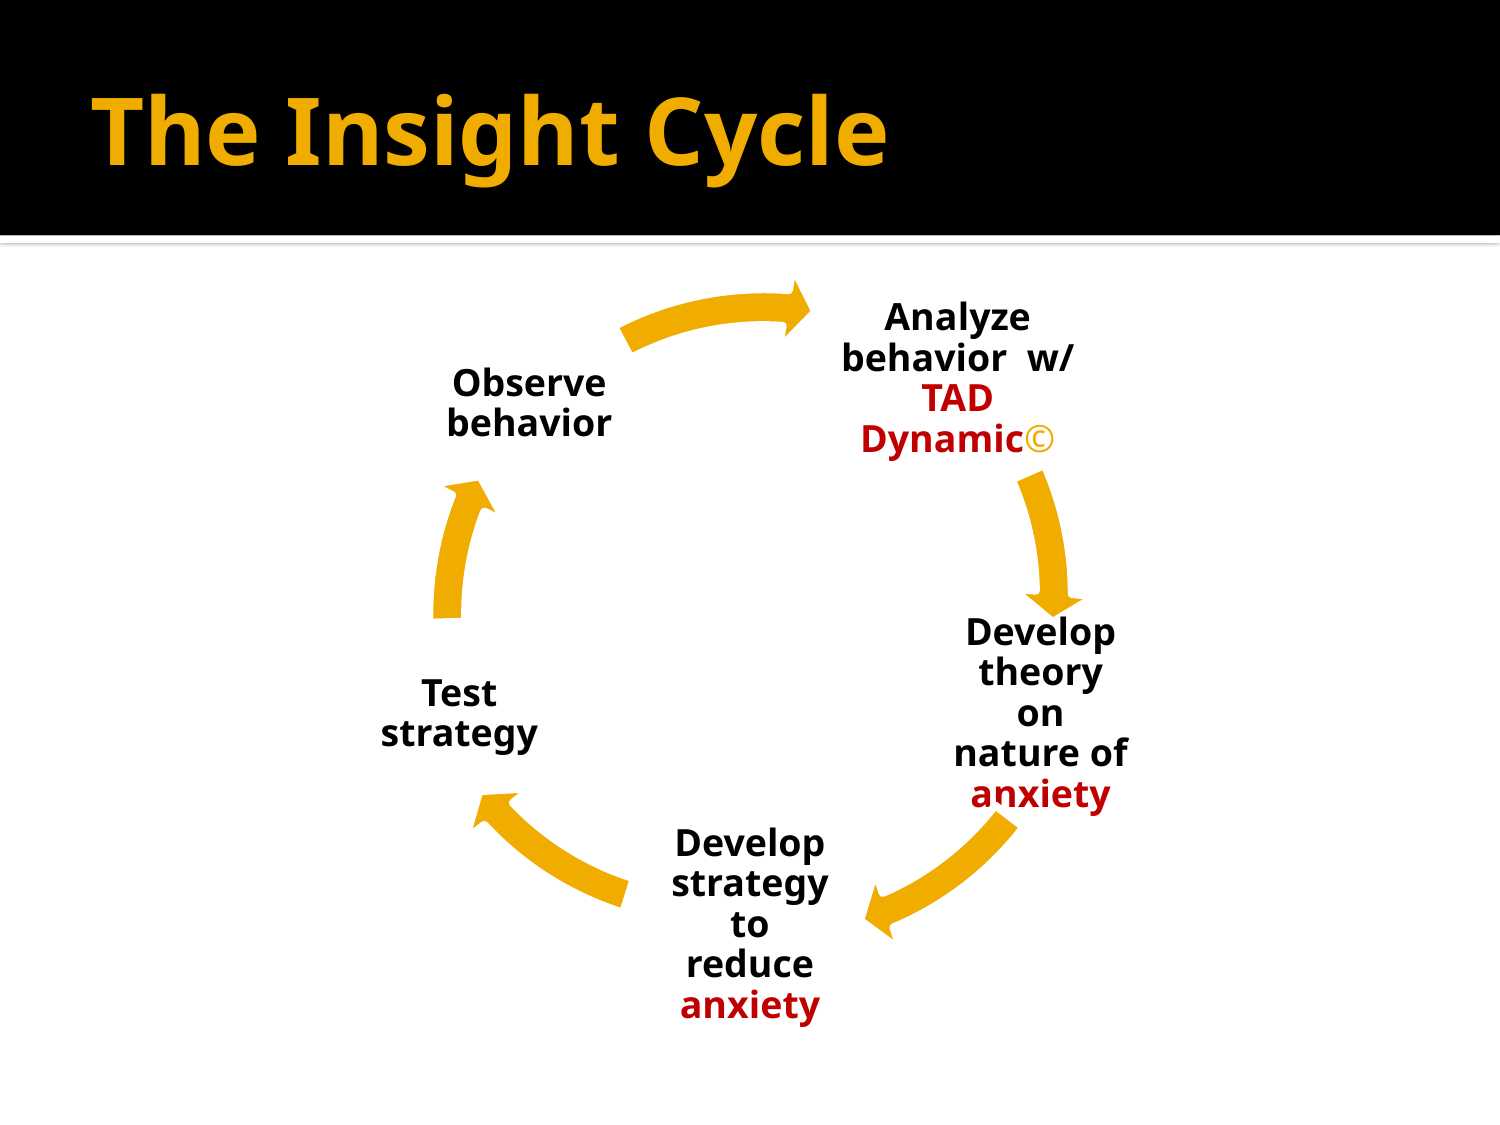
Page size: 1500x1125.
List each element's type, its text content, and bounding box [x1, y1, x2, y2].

title The Insight Cycle [75, 25, 1425, 231]
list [74, 274, 1425, 1018]
